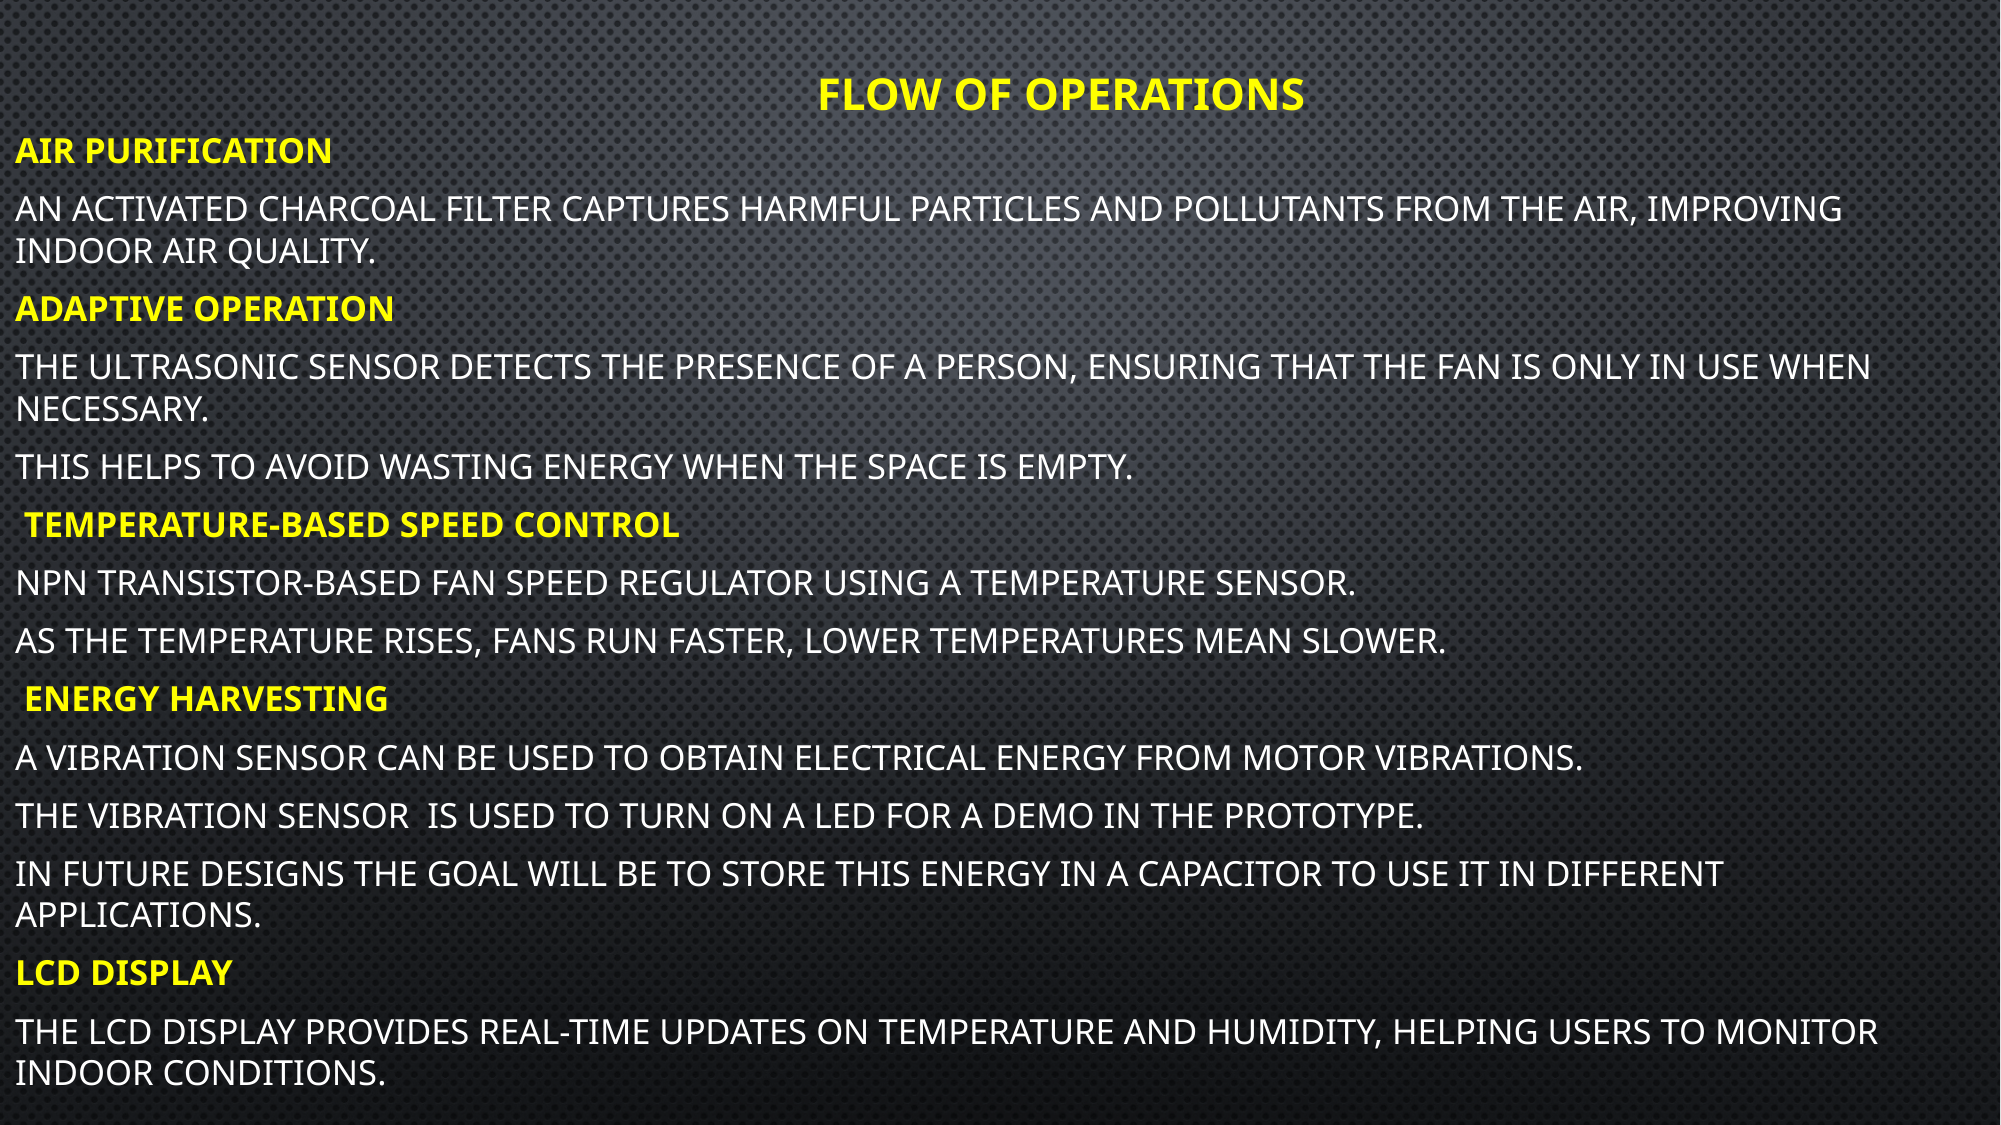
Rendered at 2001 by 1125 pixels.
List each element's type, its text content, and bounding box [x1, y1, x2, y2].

subtitle Air Purification An activated charcoal filter captures harmful particles and pollutants from the air, improving indoor air quality. Adaptive Operation The ultrasonic sensor detects the presence of a person, ensuring that the fan is only in use when necessary. This helps to avoid wasting energy when the space is empty. Temperature-Based Speed Control NPN transistor-based fan speed regulator using a temperature sensor. As the temperature rises, fans run faster, lower temperatures mean slower. Energy Harvesting A vibration sensor can be used to obtain electrical energy from motor vibrations. The vibration sensor is used to turn on a LED for a demo in the prototype. In future designs the goal will be to store this energy in a capacitor to use it in different applications. LCD display the LCD display provides real-time updates on temperature and humidity, helping users to monitor indoor conditions. [0, 121, 1980, 1104]
title Flow of Operations [552, 5, 1570, 121]
